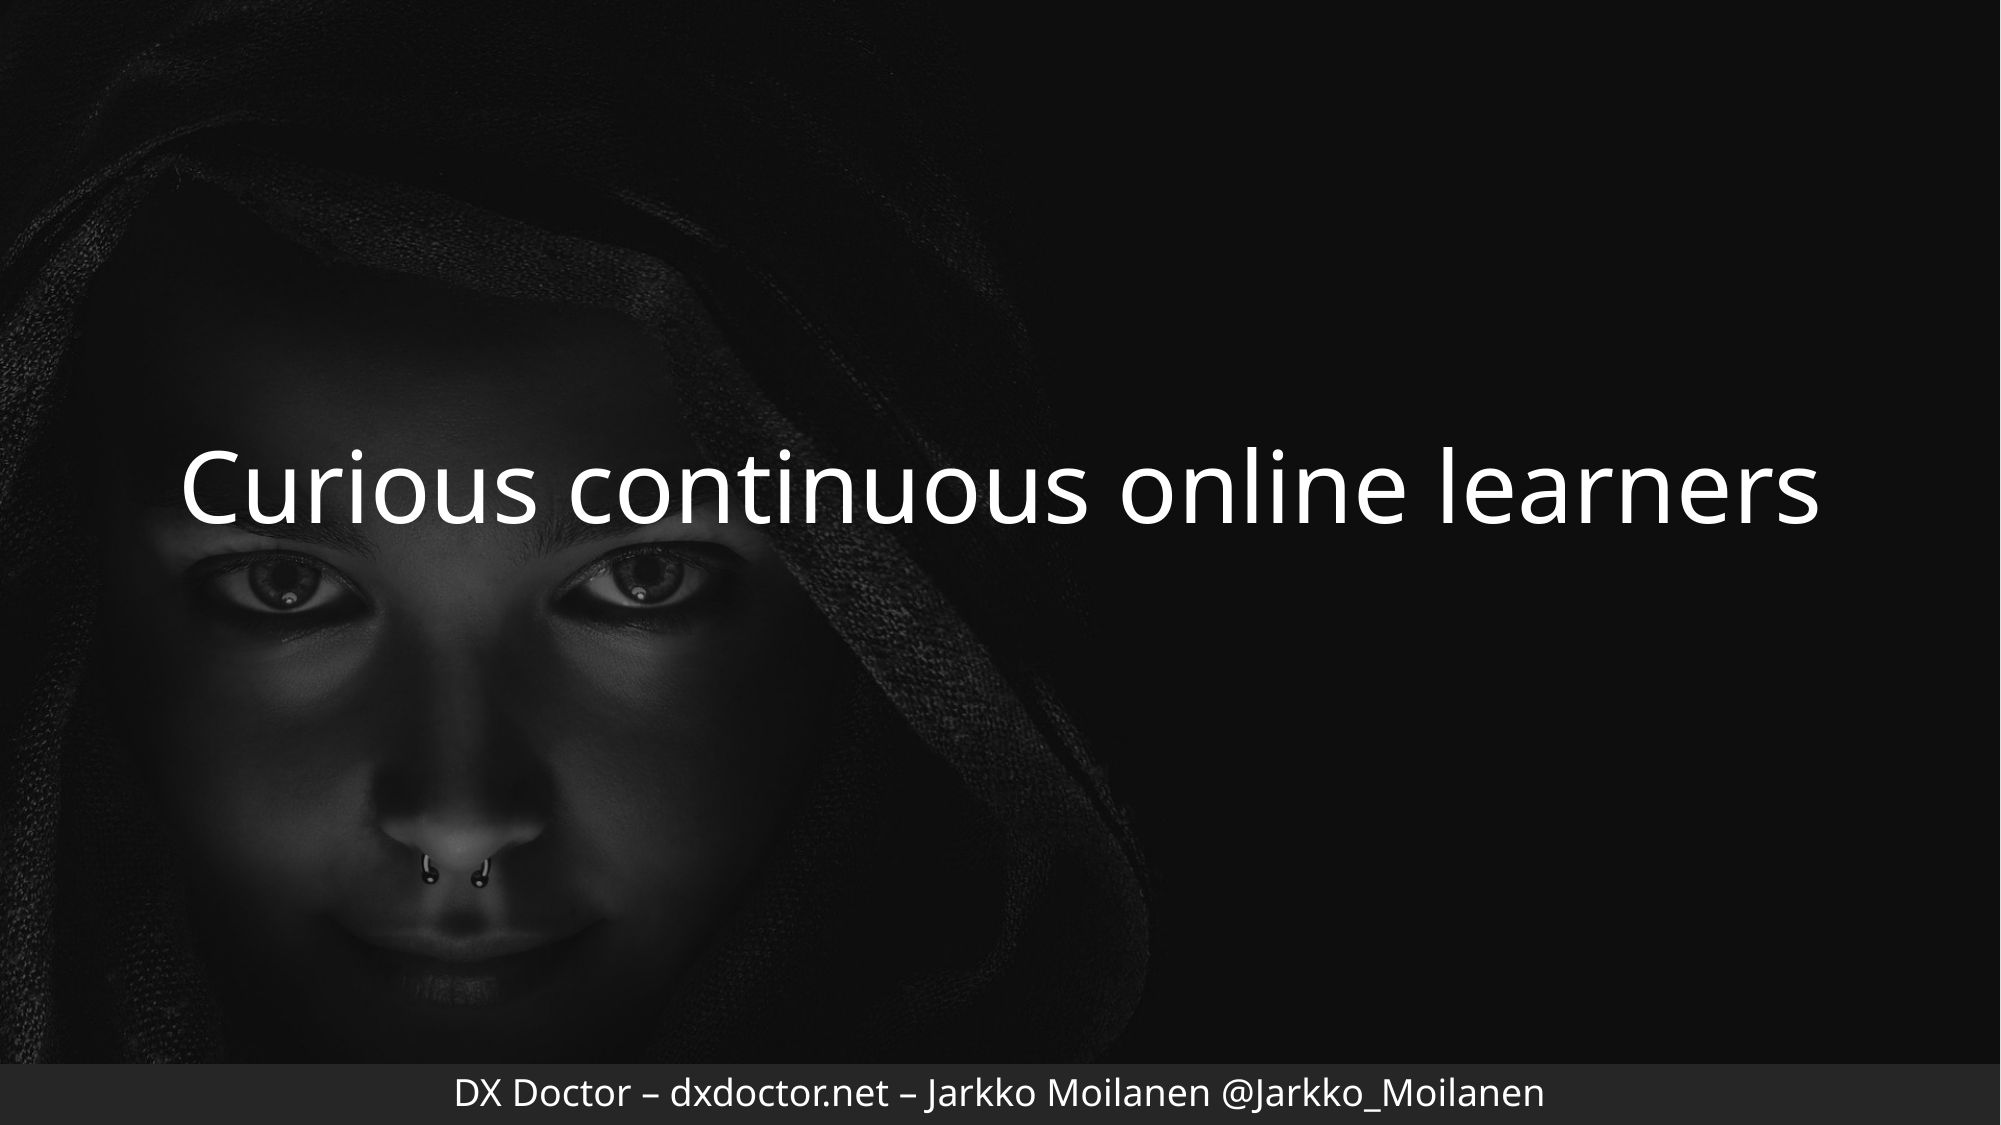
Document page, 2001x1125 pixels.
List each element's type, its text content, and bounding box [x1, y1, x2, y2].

picture [0, 0, 2001, 1125]
text_box DX Doctor – dxdoctor.net – Jarkko Moilanen @Jarkko_Moilanen [0, 1064, 2000, 1125]
text_box Curious continuous online learners [2, 415, 2000, 551]
